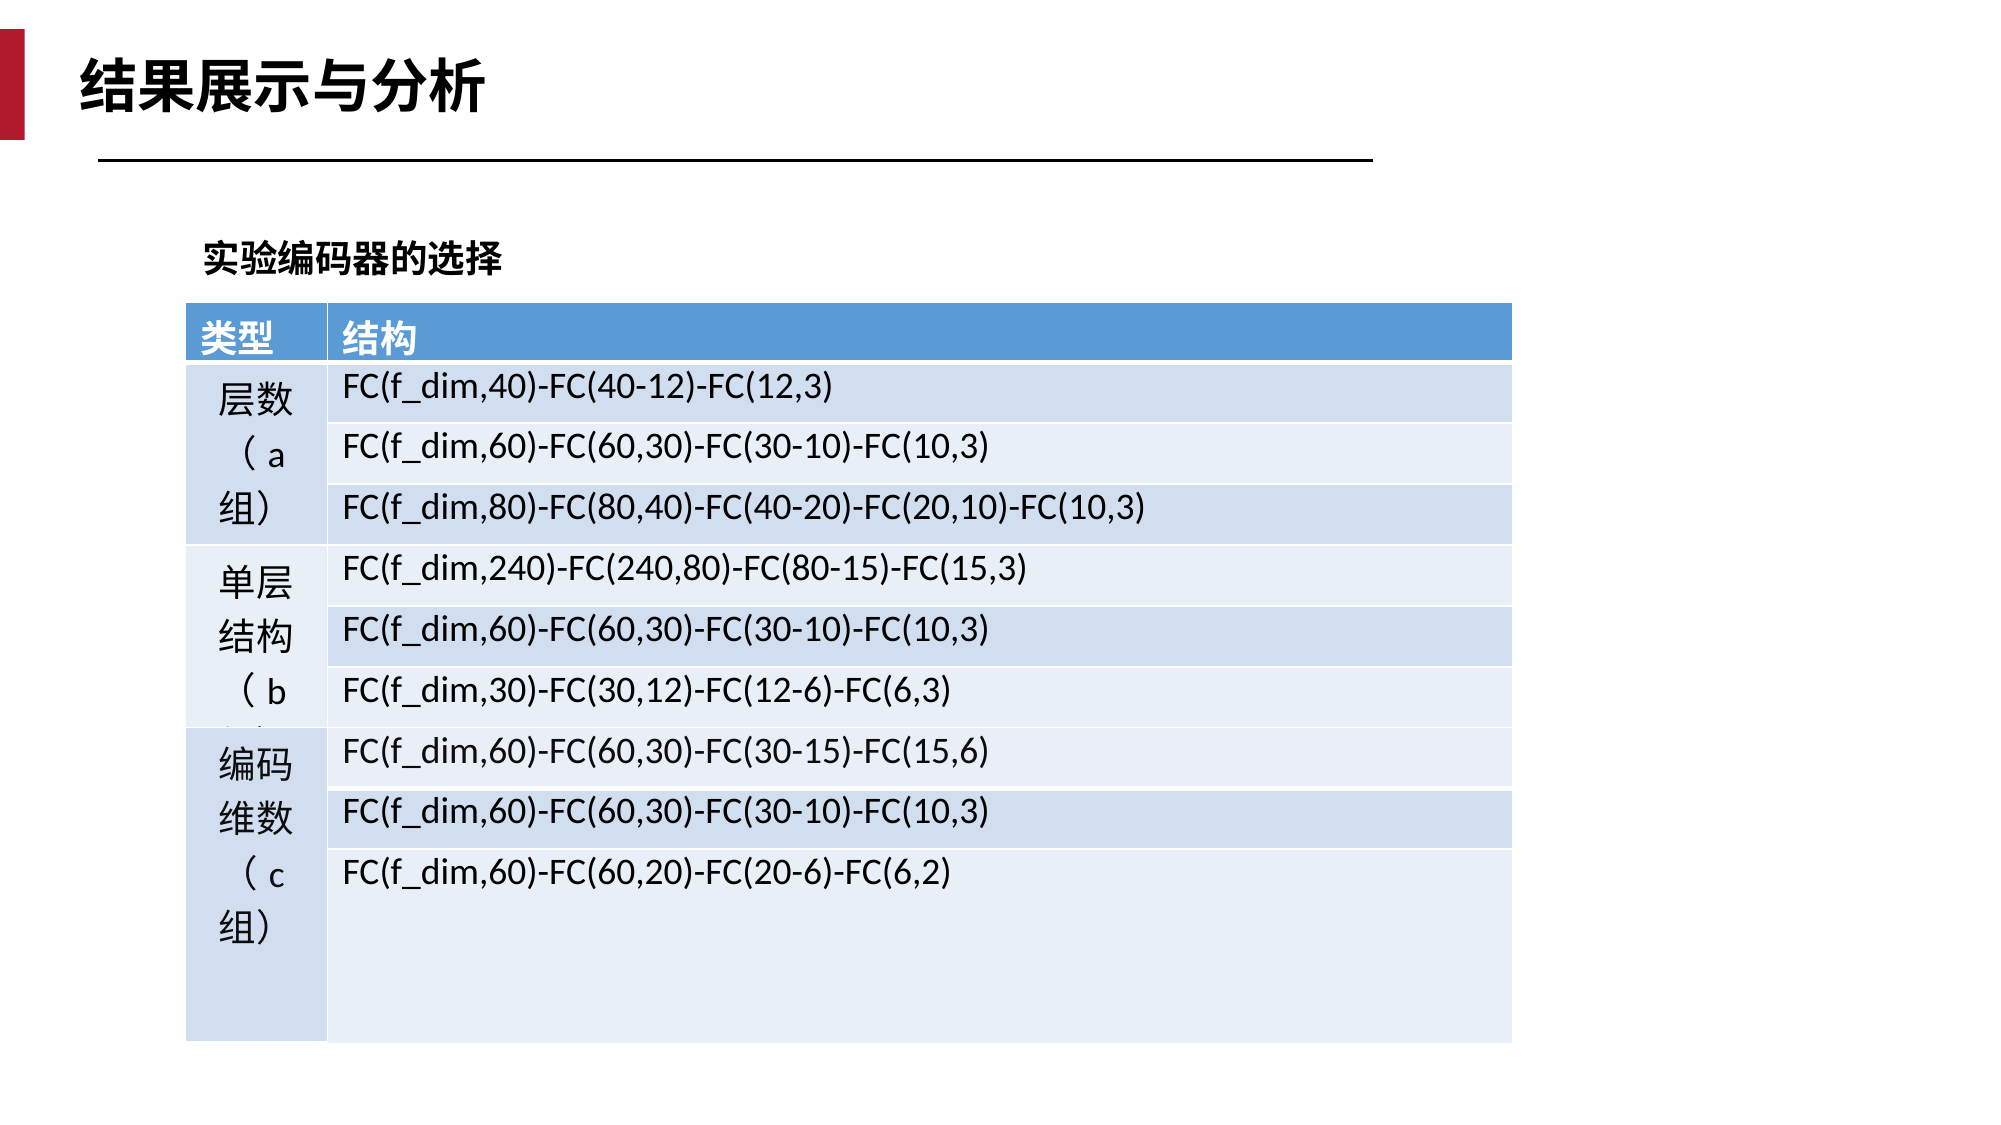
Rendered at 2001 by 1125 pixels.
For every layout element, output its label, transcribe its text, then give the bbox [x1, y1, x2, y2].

table_cell FC(f_dim,60)-FC(60,20)-FC(20-6)-FC(6,2) [328, 850, 1512, 1043]
table_cell FC(f_dim,240)-FC(240,80)-FC(80-15)-FC(15,3) [328, 546, 1512, 605]
table_header 类型 [186, 303, 327, 360]
table_cell FC(f_dim,40)-FC(40-12)-FC(12,3) [328, 365, 1512, 422]
table_header 编码维数 （c组） [186, 728, 327, 1041]
table_cell FC(f_dim,30)-FC(30,12)-FC(12-6)-FC(6,3) [328, 668, 1512, 727]
table_cell 层数 （a组） [186, 365, 327, 544]
table_cell FC(f_dim,60)-FC(60,30)-FC(30-10)-FC(10,3) [328, 607, 1512, 666]
table_header FC(f_dim,60)-FC(60,30)-FC(30-15)-FC(15,6) [328, 728, 1512, 786]
table_cell FC(f_dim,80)-FC(80,40)-FC(40-20)-FC(20,10)-FC(10,3) [328, 485, 1512, 544]
text_box 实验编码器的选择 [187, 228, 518, 288]
table_cell 单层结构 （b组） [186, 546, 327, 727]
table_cell FC(f_dim,60)-FC(60,30)-FC(30-10)-FC(10,3) [328, 424, 1512, 483]
text_box [0, 28, 26, 141]
table_cell FC(f_dim,60)-FC(60,30)-FC(30-10)-FC(10,3) [328, 791, 1512, 848]
text_box 结果展示与分析 [26, 41, 542, 127]
table_header 结构 [328, 303, 1512, 360]
